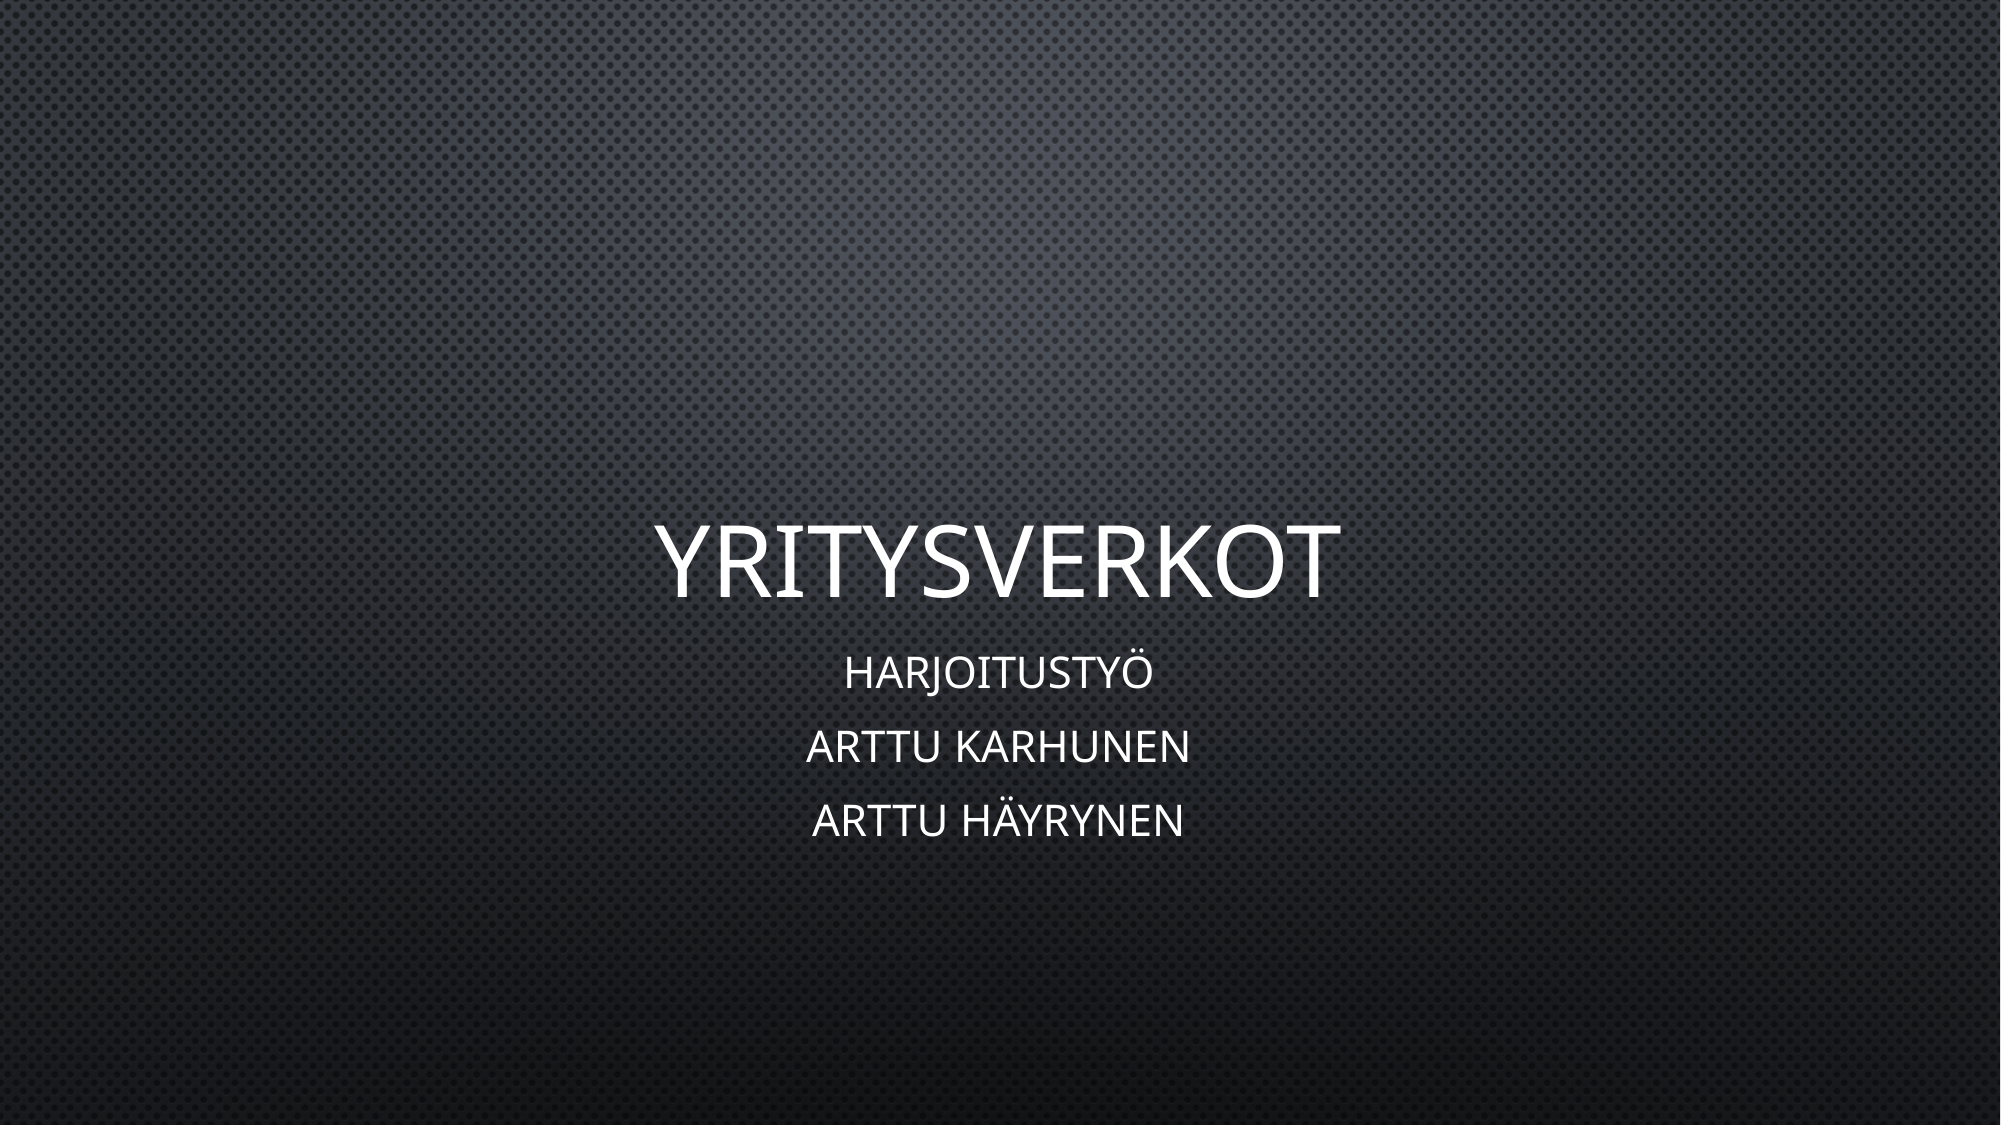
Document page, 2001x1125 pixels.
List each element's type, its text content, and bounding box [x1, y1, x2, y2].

subtitle harjoitustyö arttu karhunen arttu häyrynen [287, 637, 1711, 950]
title Yritysverkot [287, 99, 1711, 625]
